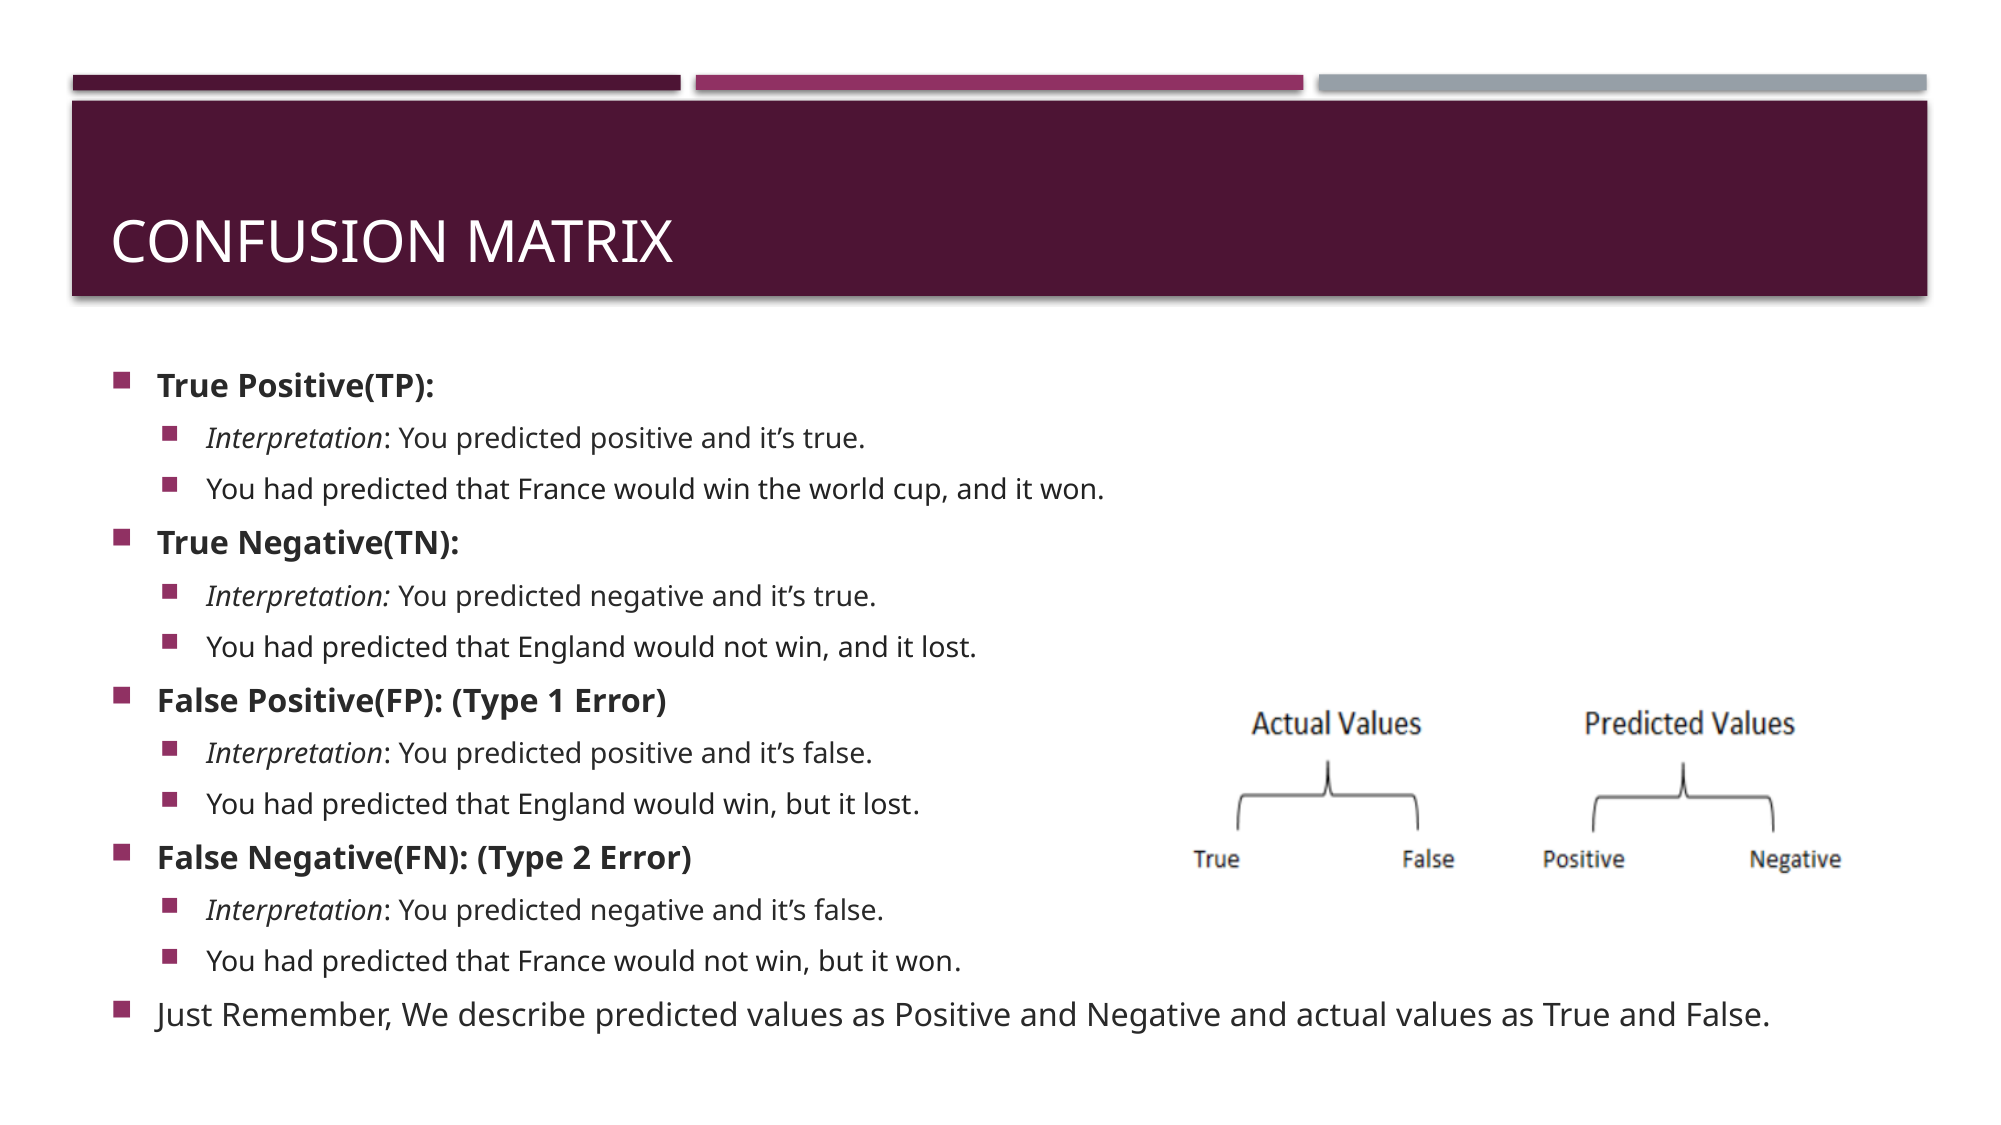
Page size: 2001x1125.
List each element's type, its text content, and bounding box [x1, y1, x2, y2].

list True Positive(TP): Interpretation: You predicted positive and it’s true. You had predicted that France would win the world cup, and it won. True Negative(TN): Interpretation: You predicted negative and it’s true. You had predicted that England would not win, and it lost. False Positive(FP): (Type 1 Error) Interpretation: You predicted positive and it’s false. You had predicted that England would win, but it lost. False Negative(FN): (Type 2 Error) Interpretation: You predicted negative and it’s false. You had predicted that France would not win, but it won. Just Remember, We describe predicted values as Positive and Negative and actual values as True and False. [95, 357, 1905, 1047]
title Confusion Matrix [95, 115, 1905, 282]
picture [1156, 669, 1883, 919]
